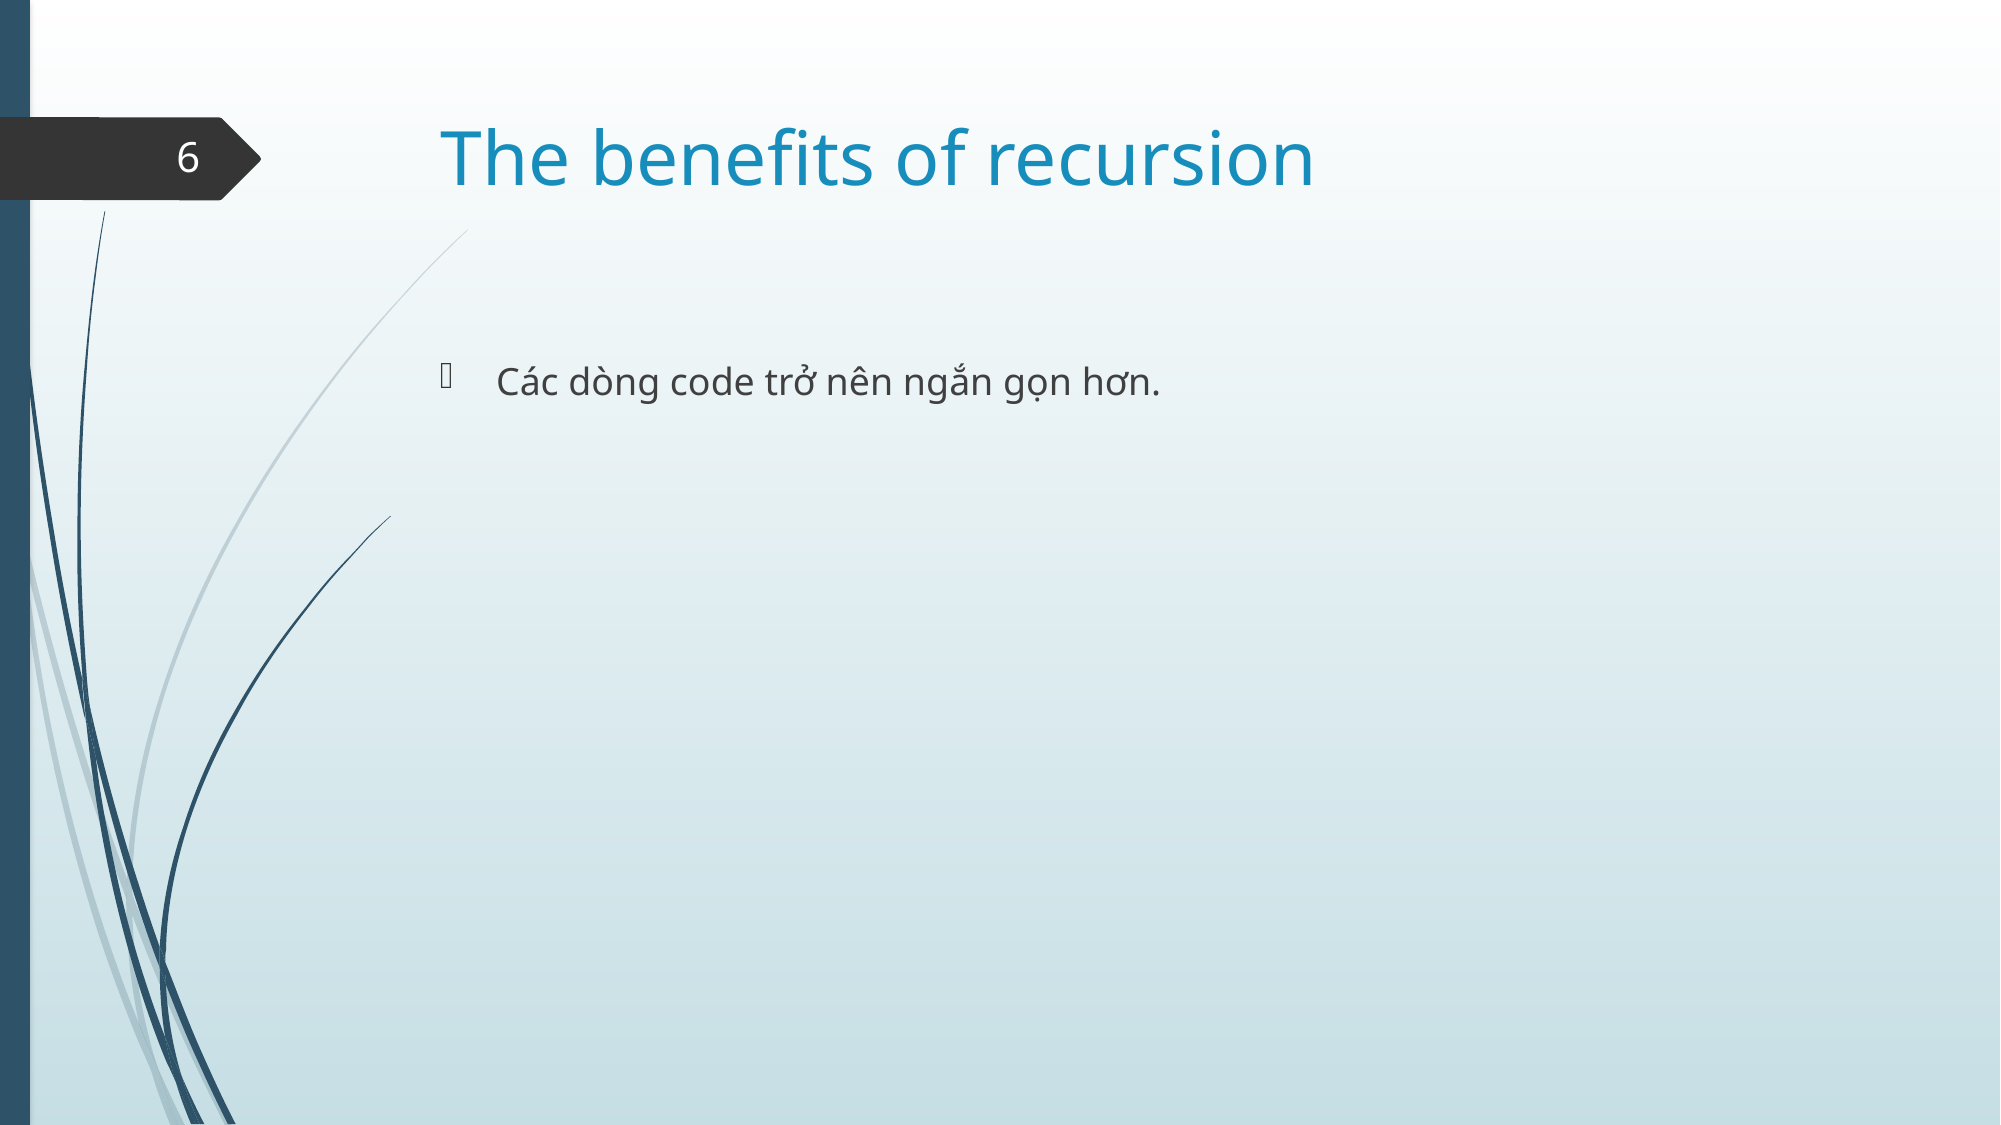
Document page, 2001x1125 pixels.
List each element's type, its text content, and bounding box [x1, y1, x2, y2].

slide_number 6 [87, 129, 216, 190]
list Các dòng code trở nên ngắn gọn hơn. [424, 350, 1888, 970]
title The benefits of recursion [425, 102, 1888, 313]
